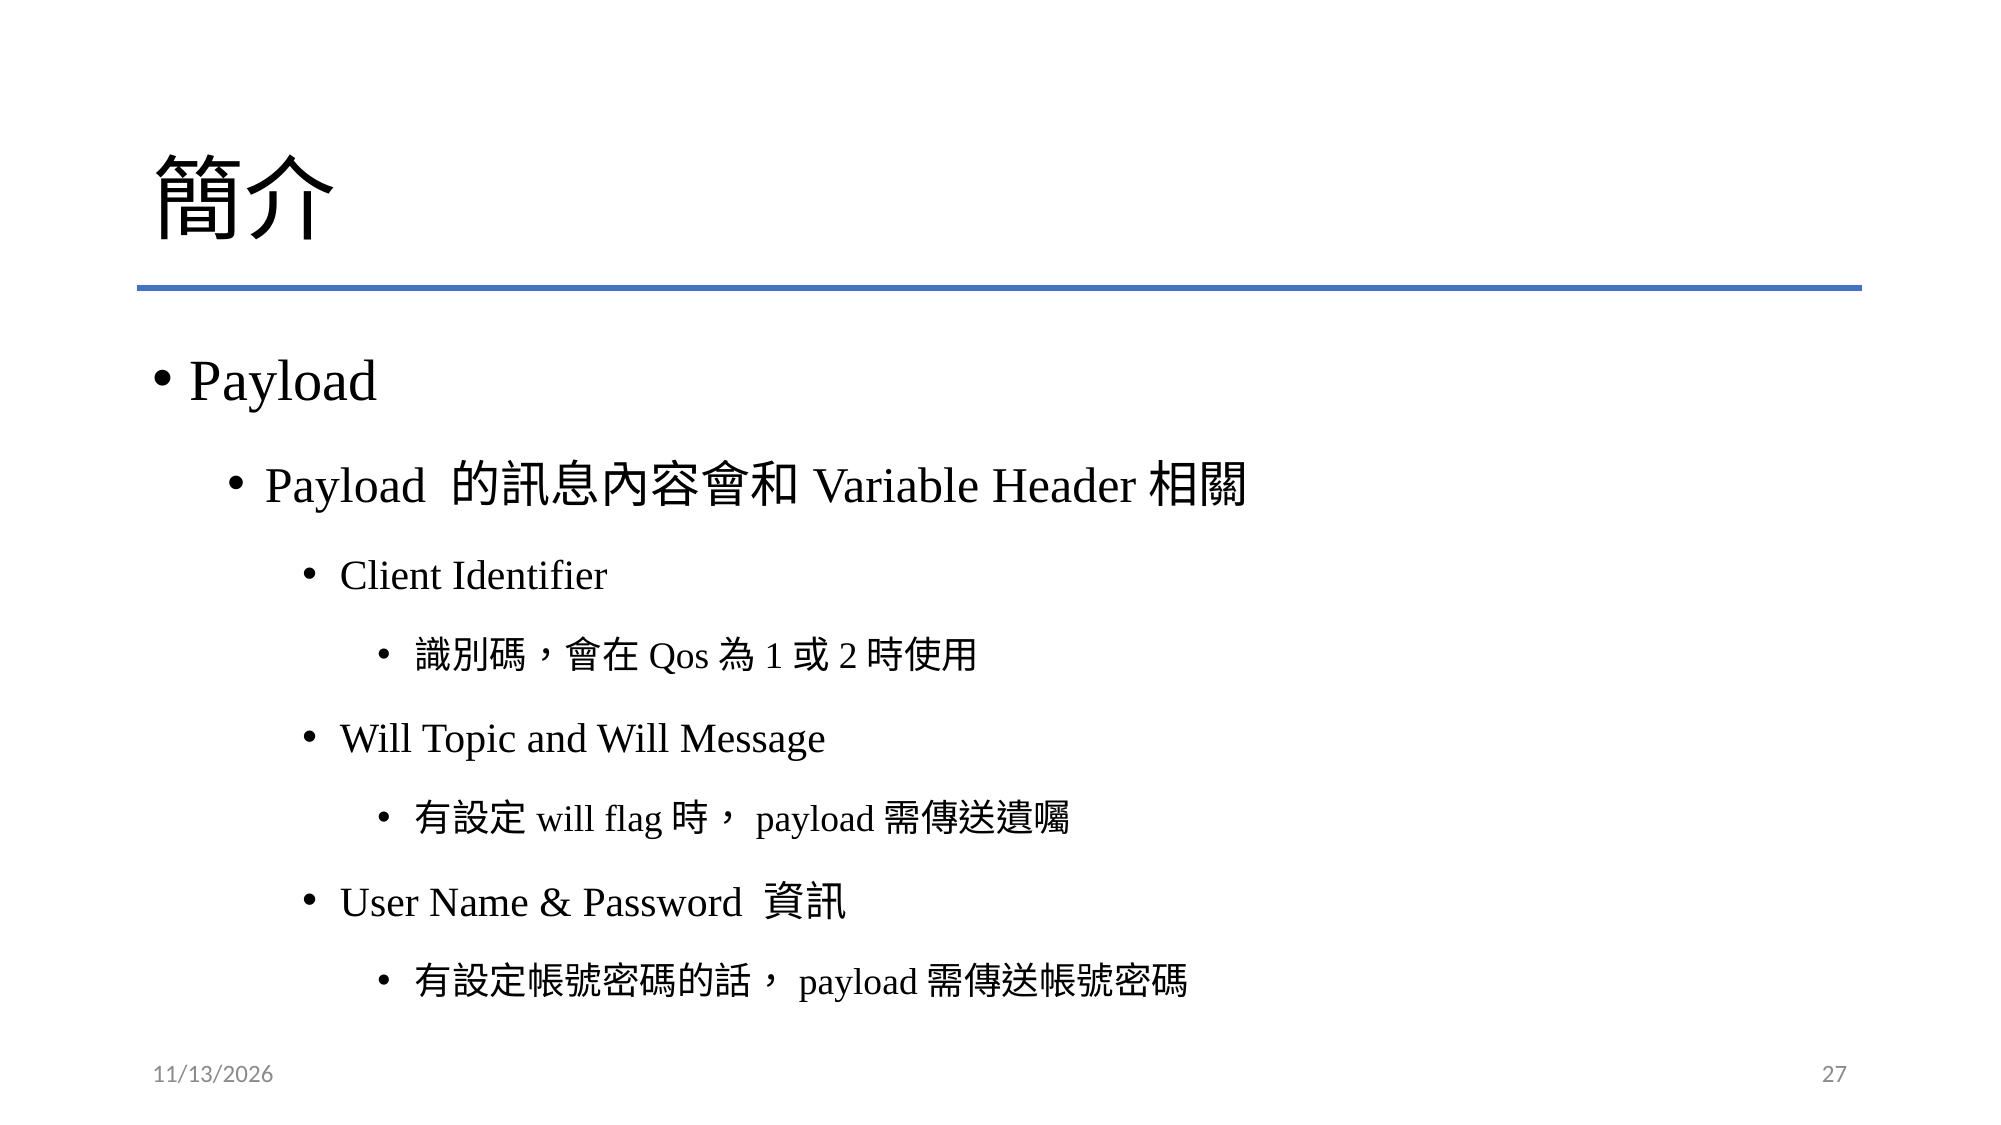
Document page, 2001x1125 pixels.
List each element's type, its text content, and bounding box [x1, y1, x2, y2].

slide_number 27 [1412, 1042, 1863, 1103]
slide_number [137, 1042, 588, 1103]
list Payload Payload 的訊息內容會和Variable Header相關 Client Identifier 識別碼，會在Qos為1或2時使用 Will Topic and Will Message 有設定will flag時，payload需傳送遺囑 User Name & Password 資訊 有設定帳號密碼的話，payload需傳送帳號密碼 [137, 299, 1863, 1077]
title 簡介 [137, 59, 1863, 278]
